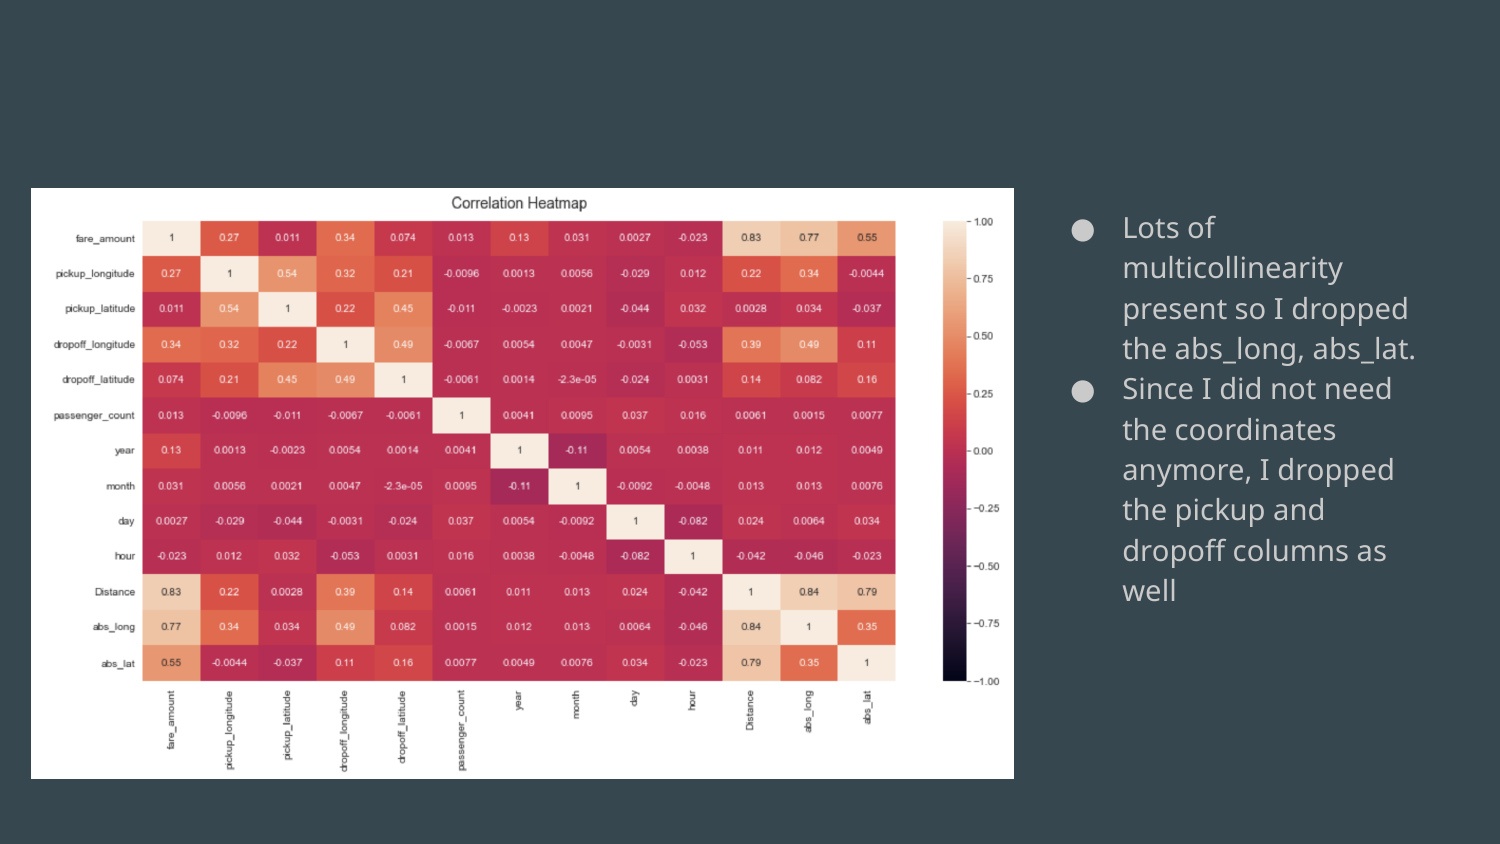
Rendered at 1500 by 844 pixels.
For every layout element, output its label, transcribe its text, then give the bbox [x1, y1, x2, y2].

list Lots of multicollinearity present so I dropped the abs_long, abs_lat. Since I did not need the coordinates anymore, I dropped the pickup and dropoff columns as well [1032, 189, 1449, 750]
picture [31, 188, 1014, 779]
